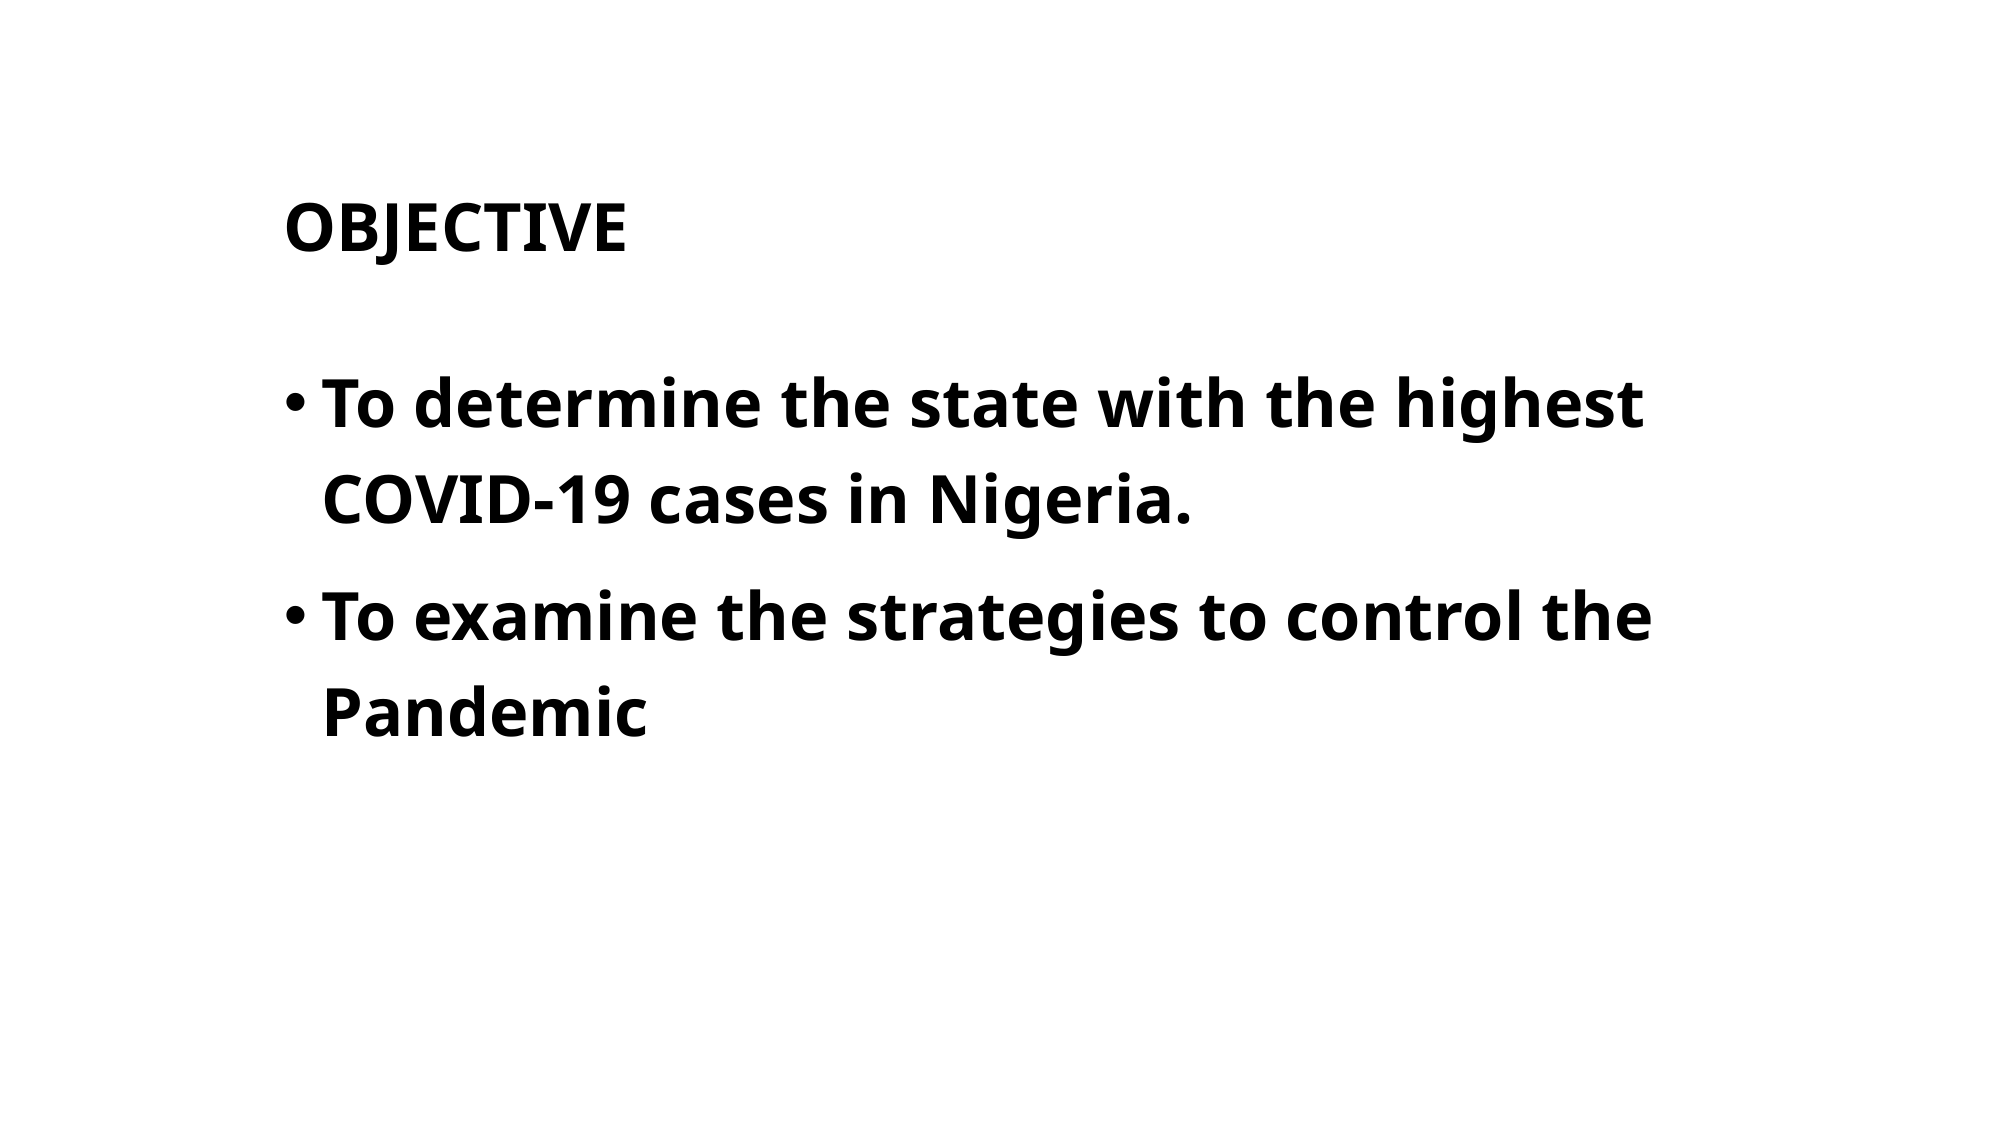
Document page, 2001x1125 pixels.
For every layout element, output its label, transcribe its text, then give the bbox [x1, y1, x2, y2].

list To determine the state with the highest COVID-19 cases in Nigeria. To examine the strategies to control the Pandemic [268, 337, 1732, 1017]
title OBJECTIVE [268, 112, 1732, 337]
